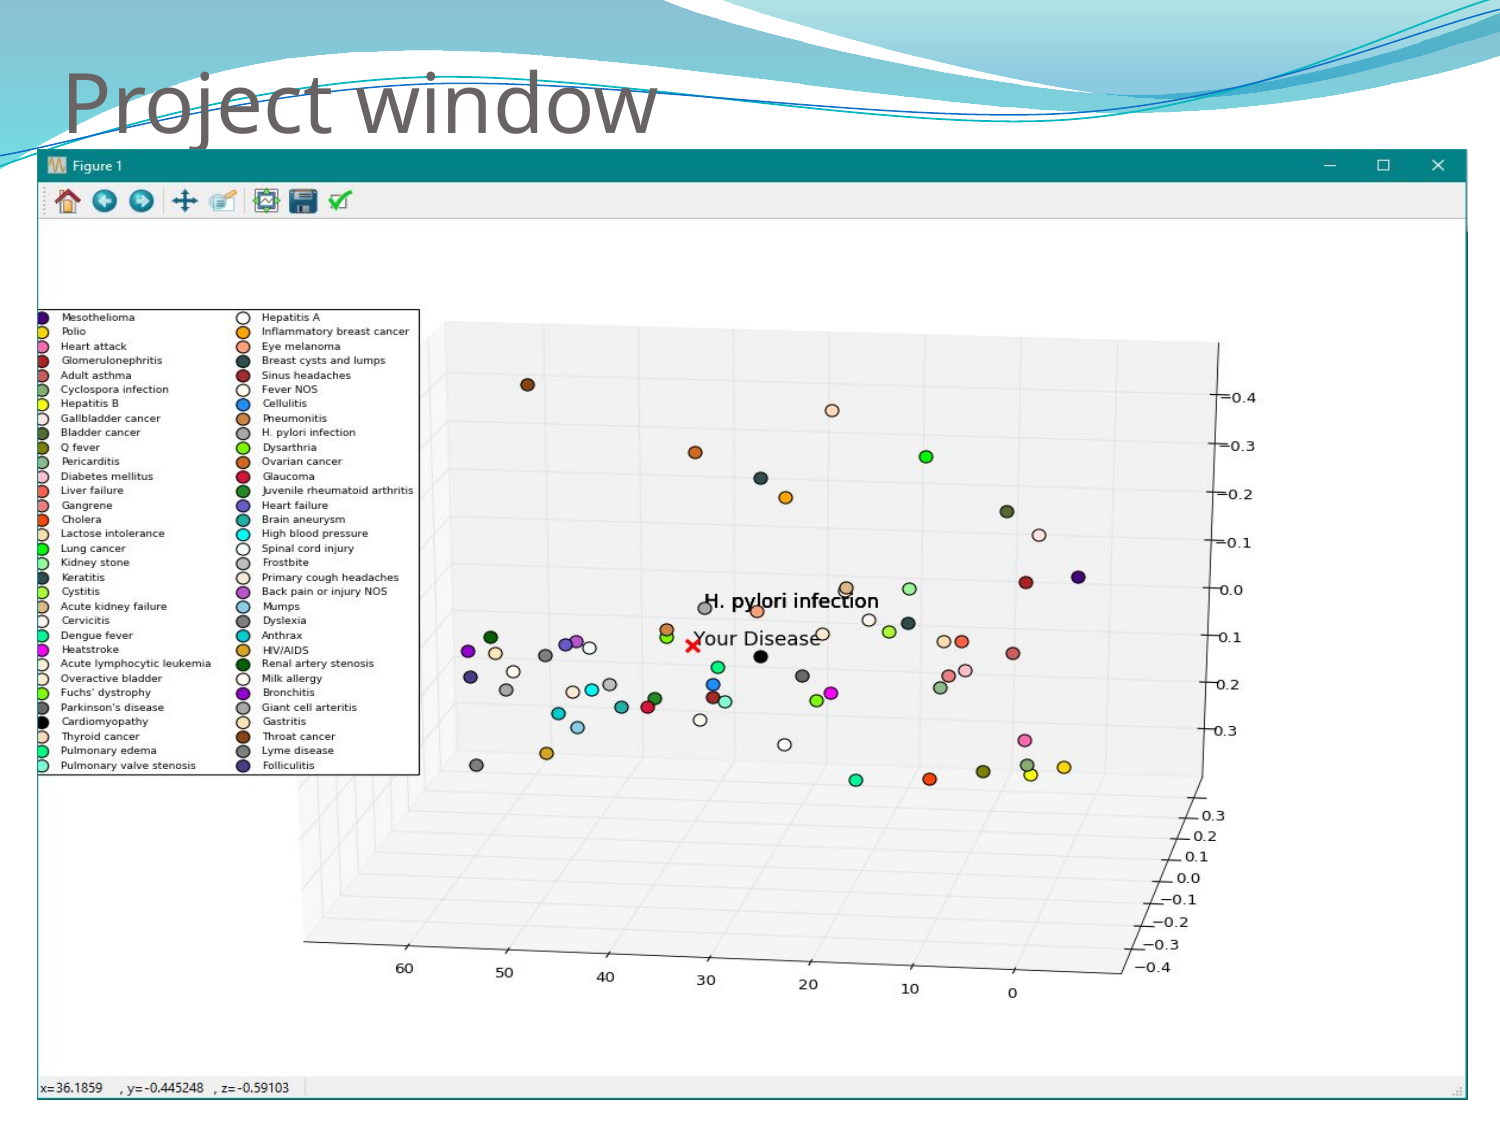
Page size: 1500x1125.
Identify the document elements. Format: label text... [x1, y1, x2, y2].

picture [37, 149, 1469, 1101]
title Project window [0, 0, 965, 150]
